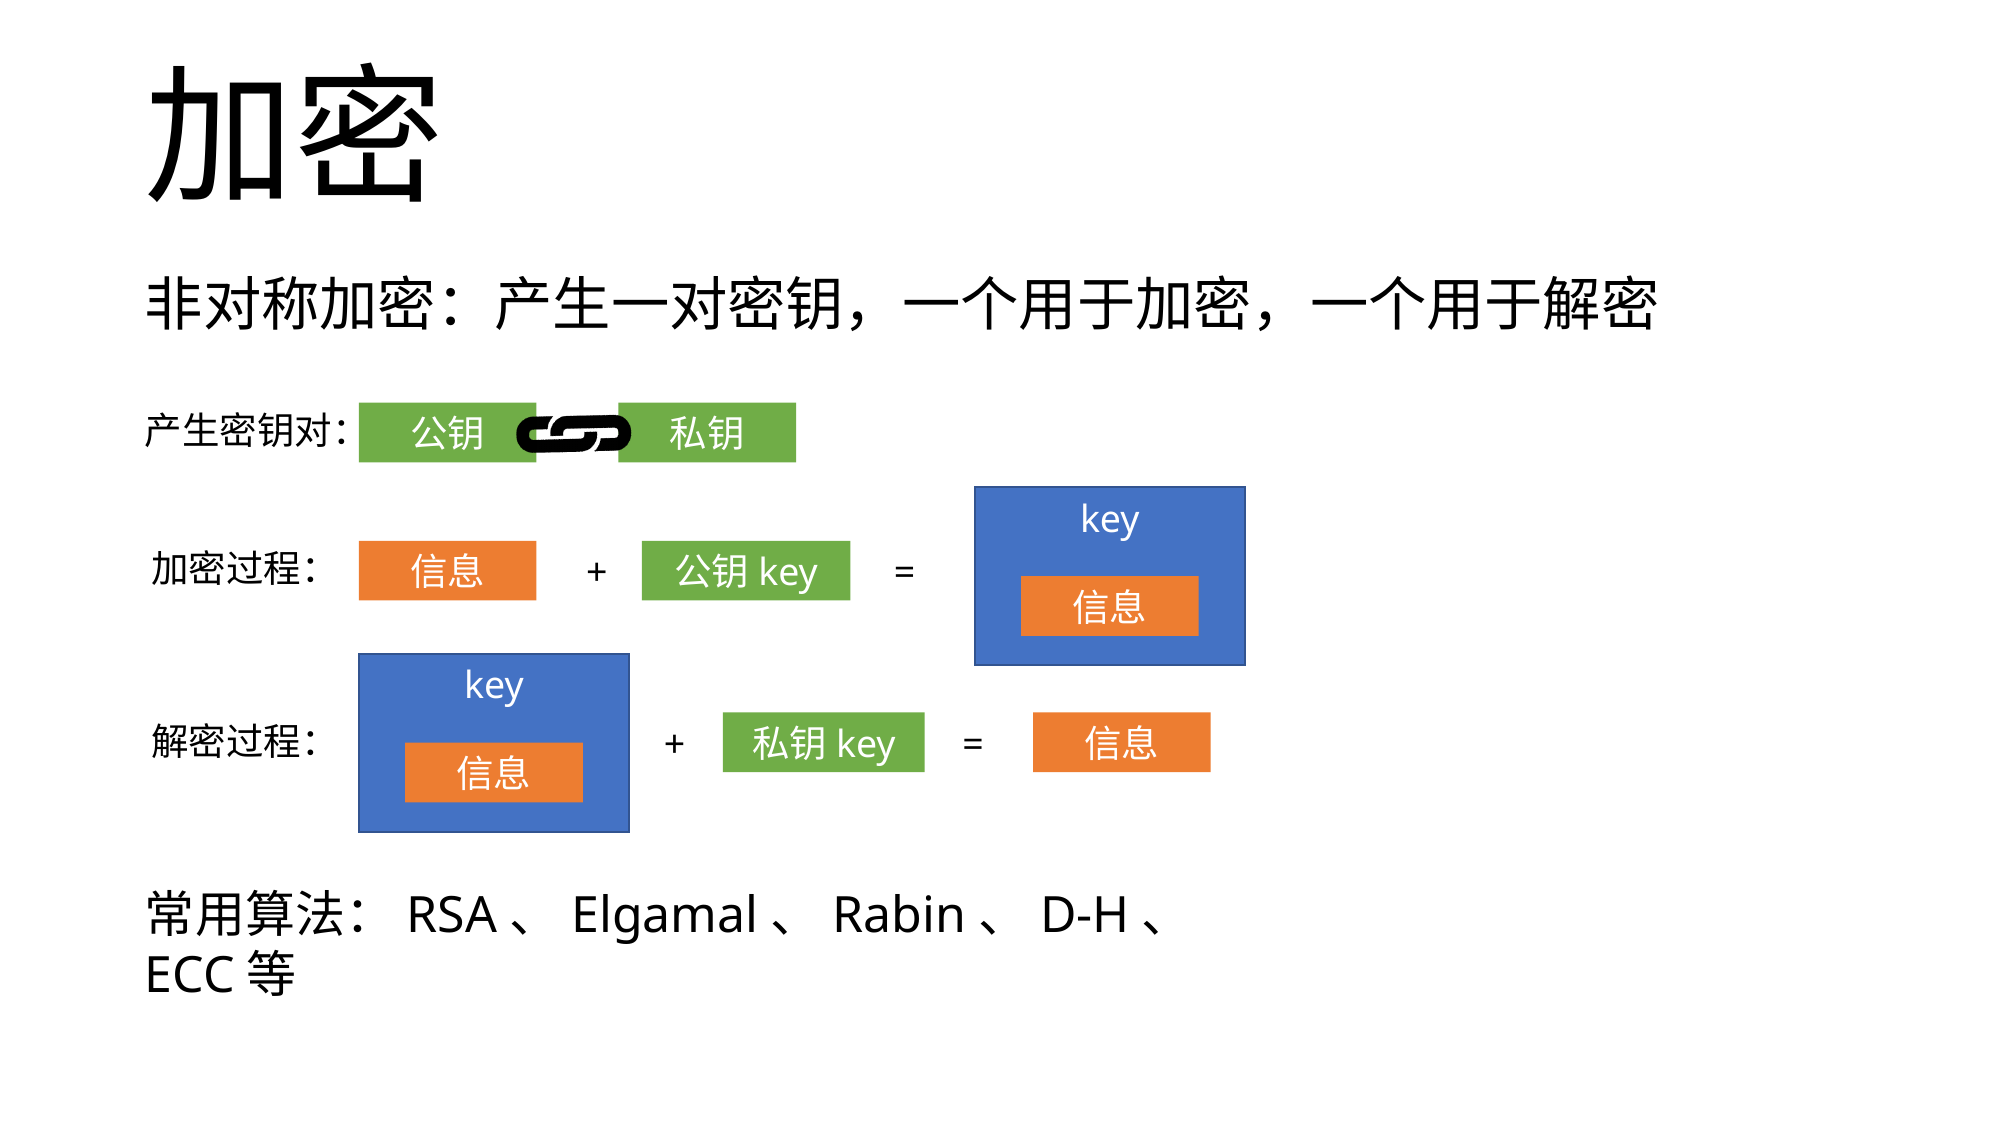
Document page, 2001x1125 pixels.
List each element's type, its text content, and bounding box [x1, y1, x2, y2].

text_box = [871, 540, 938, 601]
text_box 加密 [130, 33, 466, 229]
text_box 解密过程： [136, 710, 338, 771]
text_box 公钥key [641, 540, 851, 601]
text_box 私钥key [722, 712, 925, 773]
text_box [358, 653, 630, 832]
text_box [974, 487, 1246, 666]
text_box 公钥 [358, 402, 523, 463]
text_box 常用算法：RSA、Elgamal、Rabin、D-H、ECC等 [130, 875, 1246, 1011]
picture [504, 364, 641, 503]
text_box 信息 [1033, 712, 1211, 773]
text_box 私钥 [622, 402, 797, 463]
text_box 产生密钥对： [130, 399, 359, 460]
text_box 非对称加密：产生一对密钥，一个用于加密，一个用于解密 [130, 260, 1811, 345]
text_box 加密过程： [136, 537, 338, 598]
text_box + [641, 712, 708, 773]
text_box + [564, 540, 630, 601]
text_box = [940, 712, 1006, 773]
text_box 信息 [358, 540, 537, 601]
